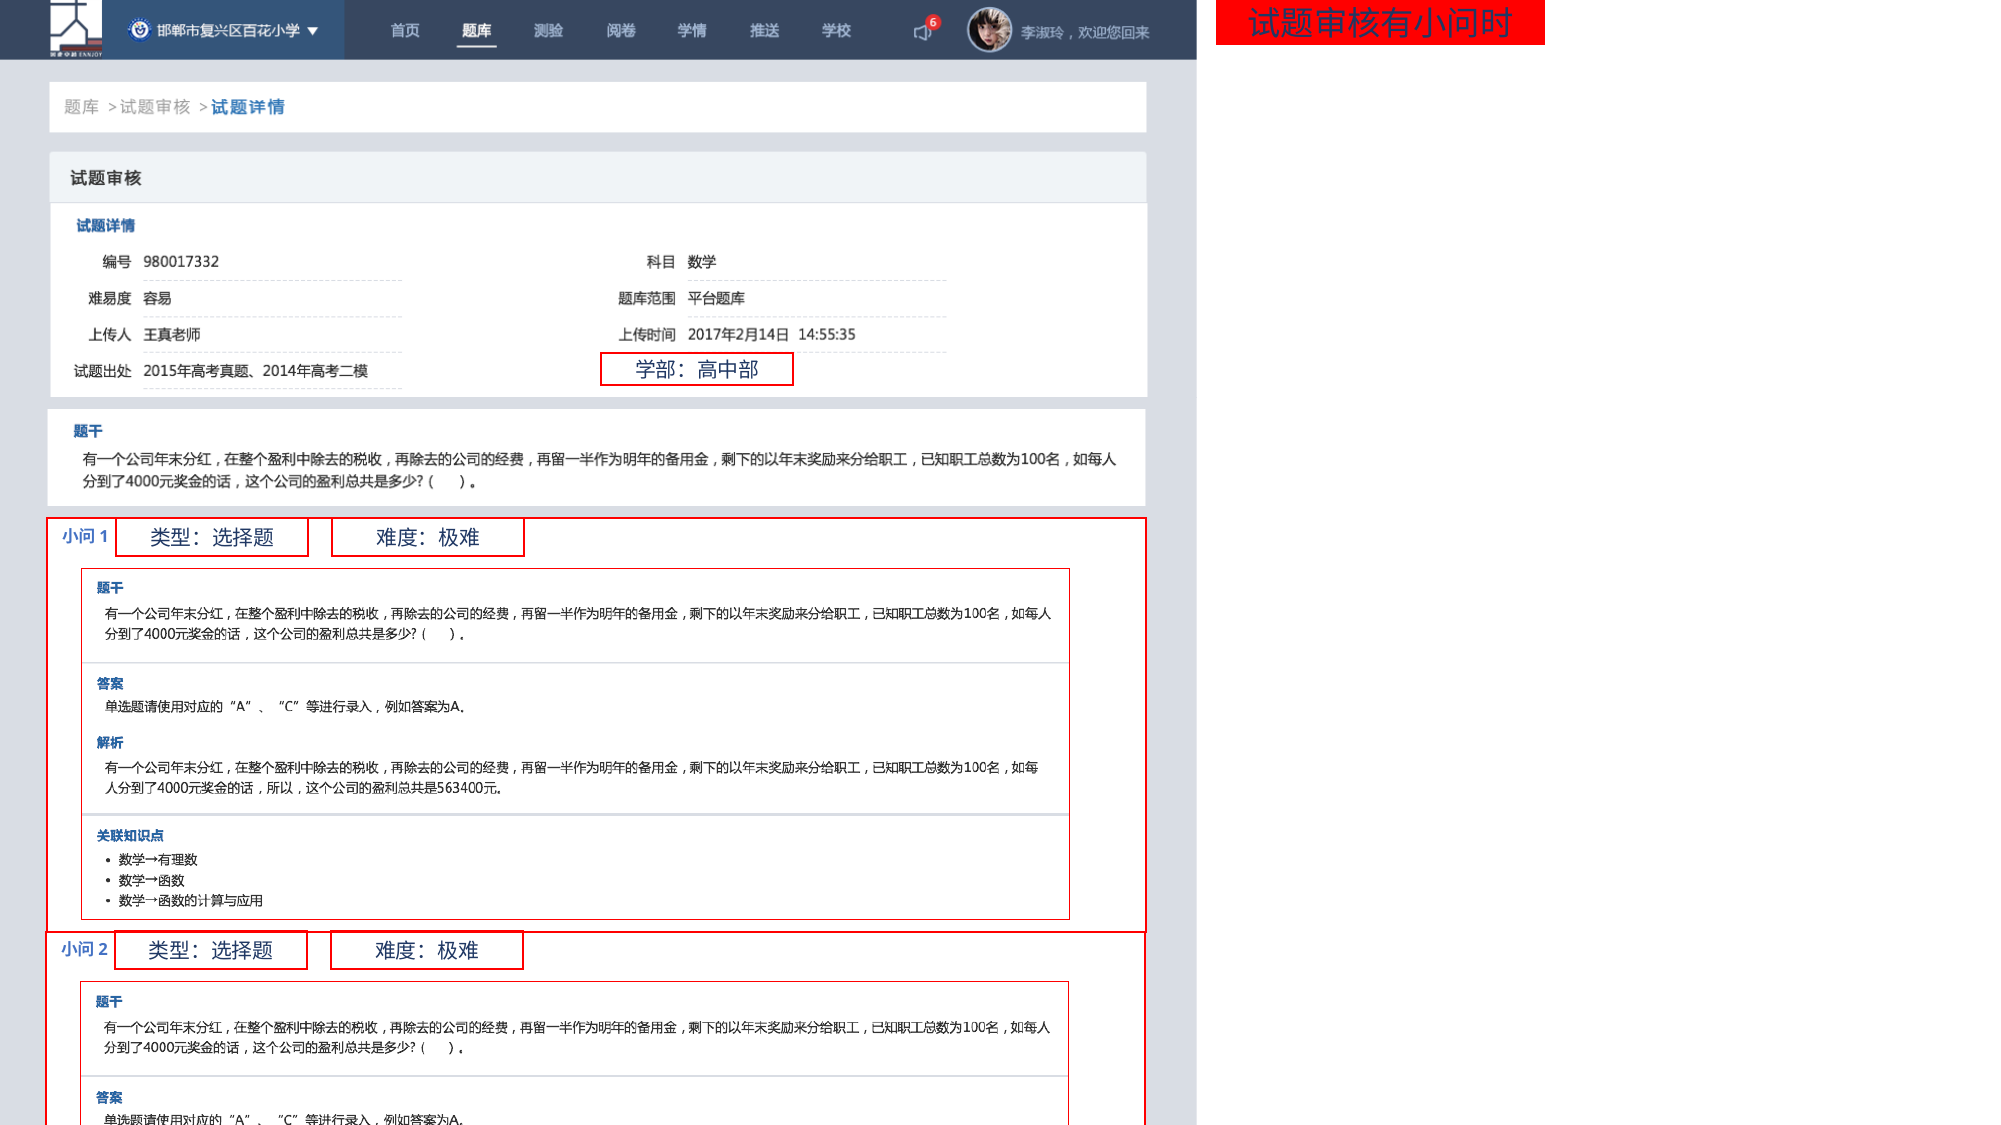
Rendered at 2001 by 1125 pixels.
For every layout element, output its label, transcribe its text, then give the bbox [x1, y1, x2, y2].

text_box 小问1 [46, 517, 1147, 933]
text_box 试题审核有小问时 [1216, 0, 1545, 45]
text_box 难度：极难 [331, 517, 525, 557]
picture [0, 409, 1195, 506]
text_box 类型：选择题 [115, 517, 309, 557]
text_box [46, 930, 1146, 1125]
picture [81, 568, 1070, 920]
picture [0, 0, 1197, 398]
text_box [0, 396, 1198, 1125]
